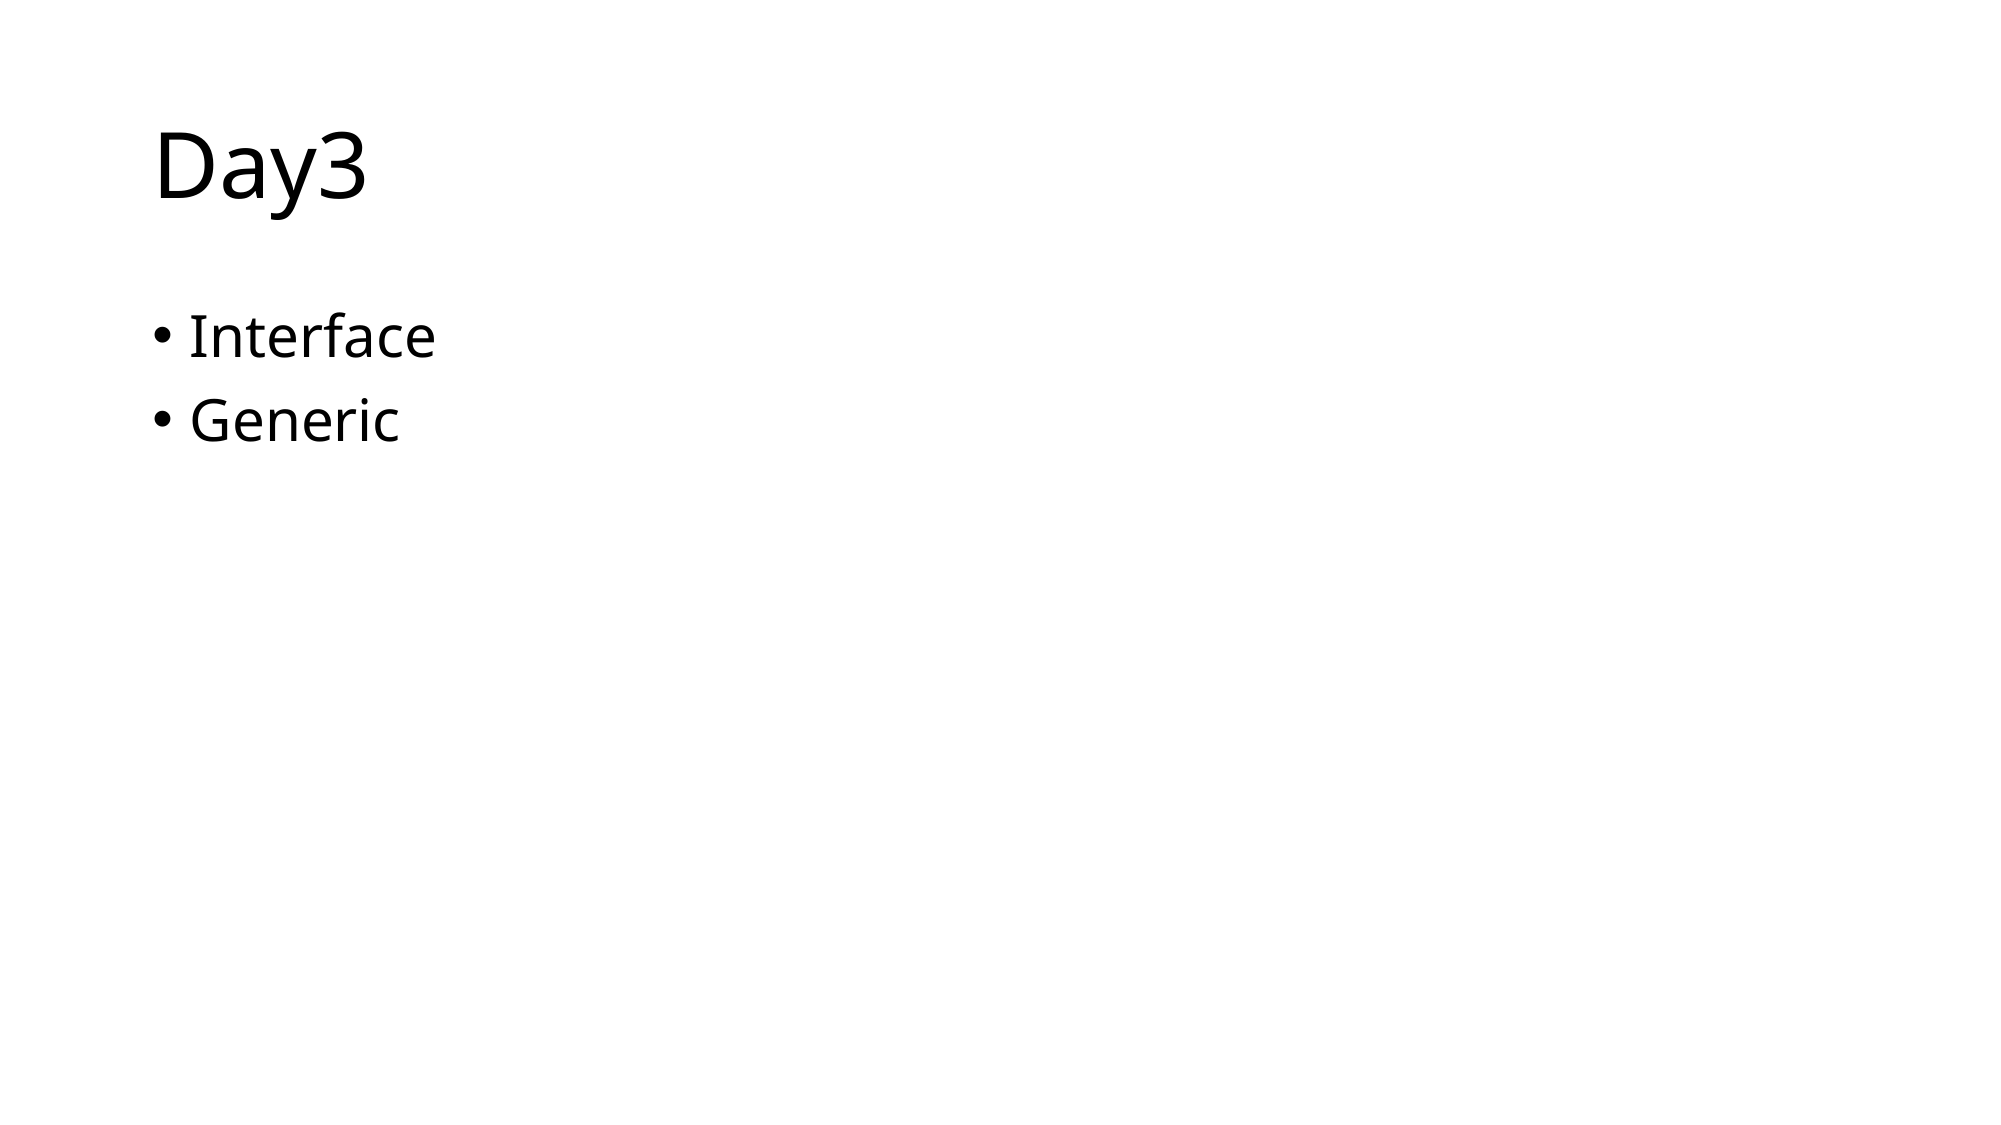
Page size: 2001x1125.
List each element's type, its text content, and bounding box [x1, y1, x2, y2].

title Day3 [137, 59, 1863, 278]
list Interface Generic [137, 299, 1863, 1014]
